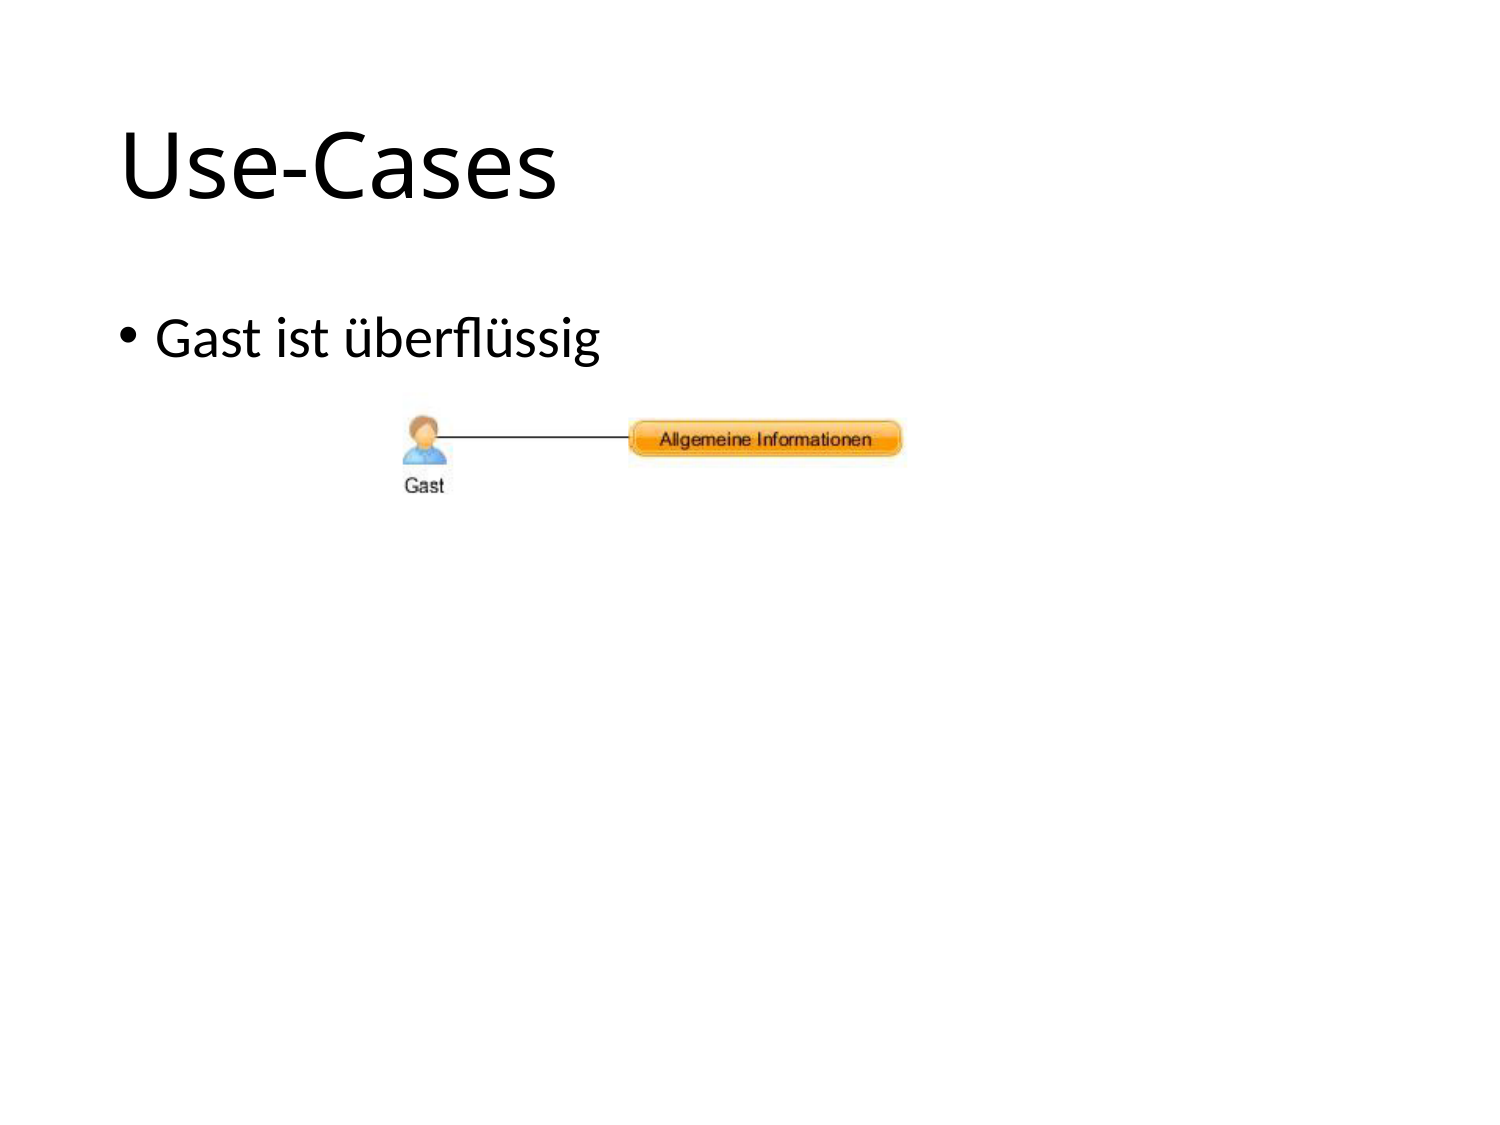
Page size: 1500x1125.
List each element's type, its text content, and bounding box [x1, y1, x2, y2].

title Use-Cases [103, 59, 1397, 278]
list Gast ist überflüssig [103, 299, 1397, 1014]
picture [339, 385, 948, 515]
